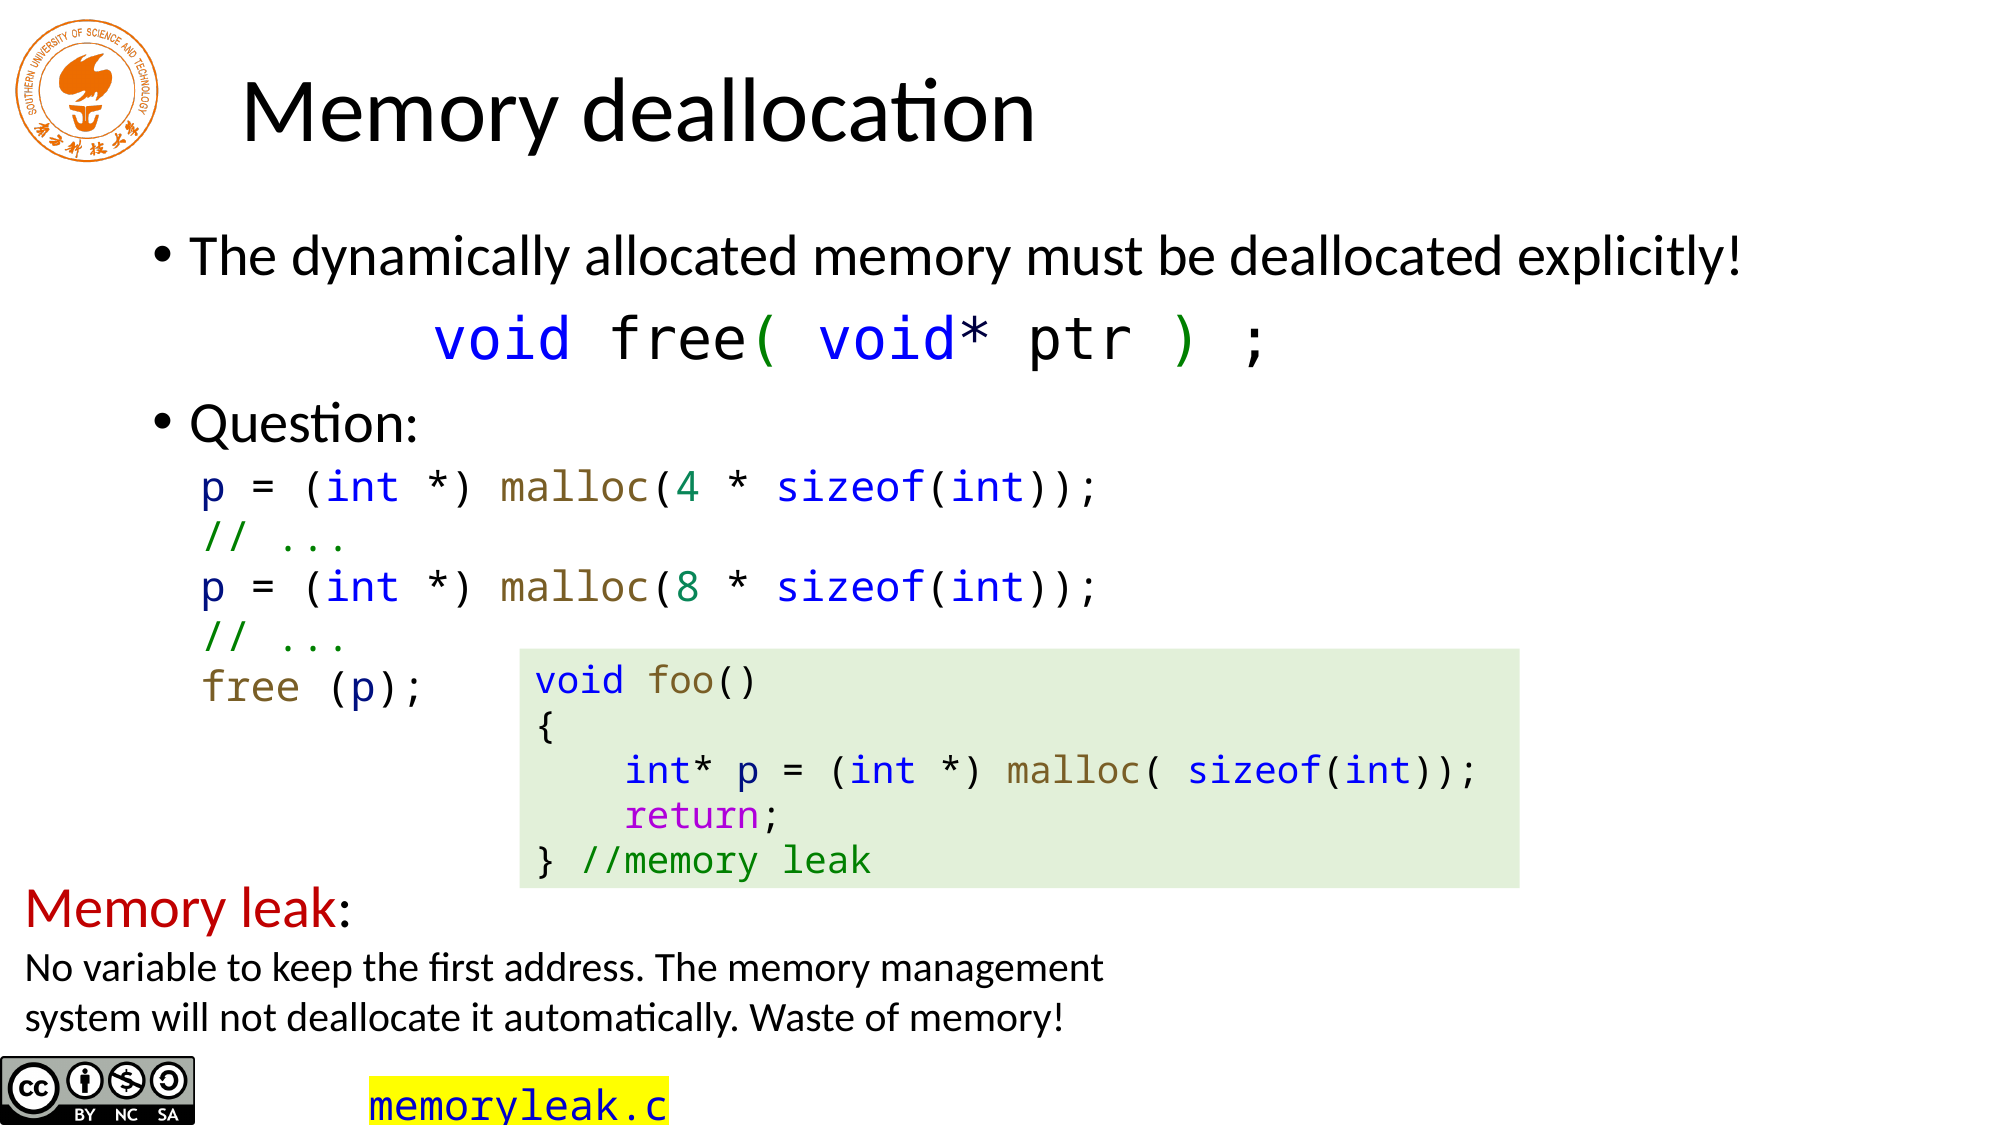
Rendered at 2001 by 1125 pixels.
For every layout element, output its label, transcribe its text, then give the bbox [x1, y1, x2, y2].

text_box Memory leak: No variable to keep the first address. The memory management system will not deallocate it automatically. Waste of memory! [9, 861, 1186, 1047]
title Memory deallocation [225, 43, 1951, 181]
picture [0, 1056, 195, 1125]
text_box p = (int *) malloc(4 * sizeof(int)); // ... p = (int *) malloc(8 * sizeof(int)); // ... free (p); [185, 452, 1186, 718]
text_box void foo() { int* p = (int *) malloc( sizeof(int)); return; } //memory leak [519, 648, 1520, 889]
list The dynamically allocated memory must be deallocated explicitly! void free( void* ptr ) ; Question: [137, 217, 1951, 501]
text_box memoryleak.c [354, 1071, 684, 1125]
picture [10, 0, 170, 166]
